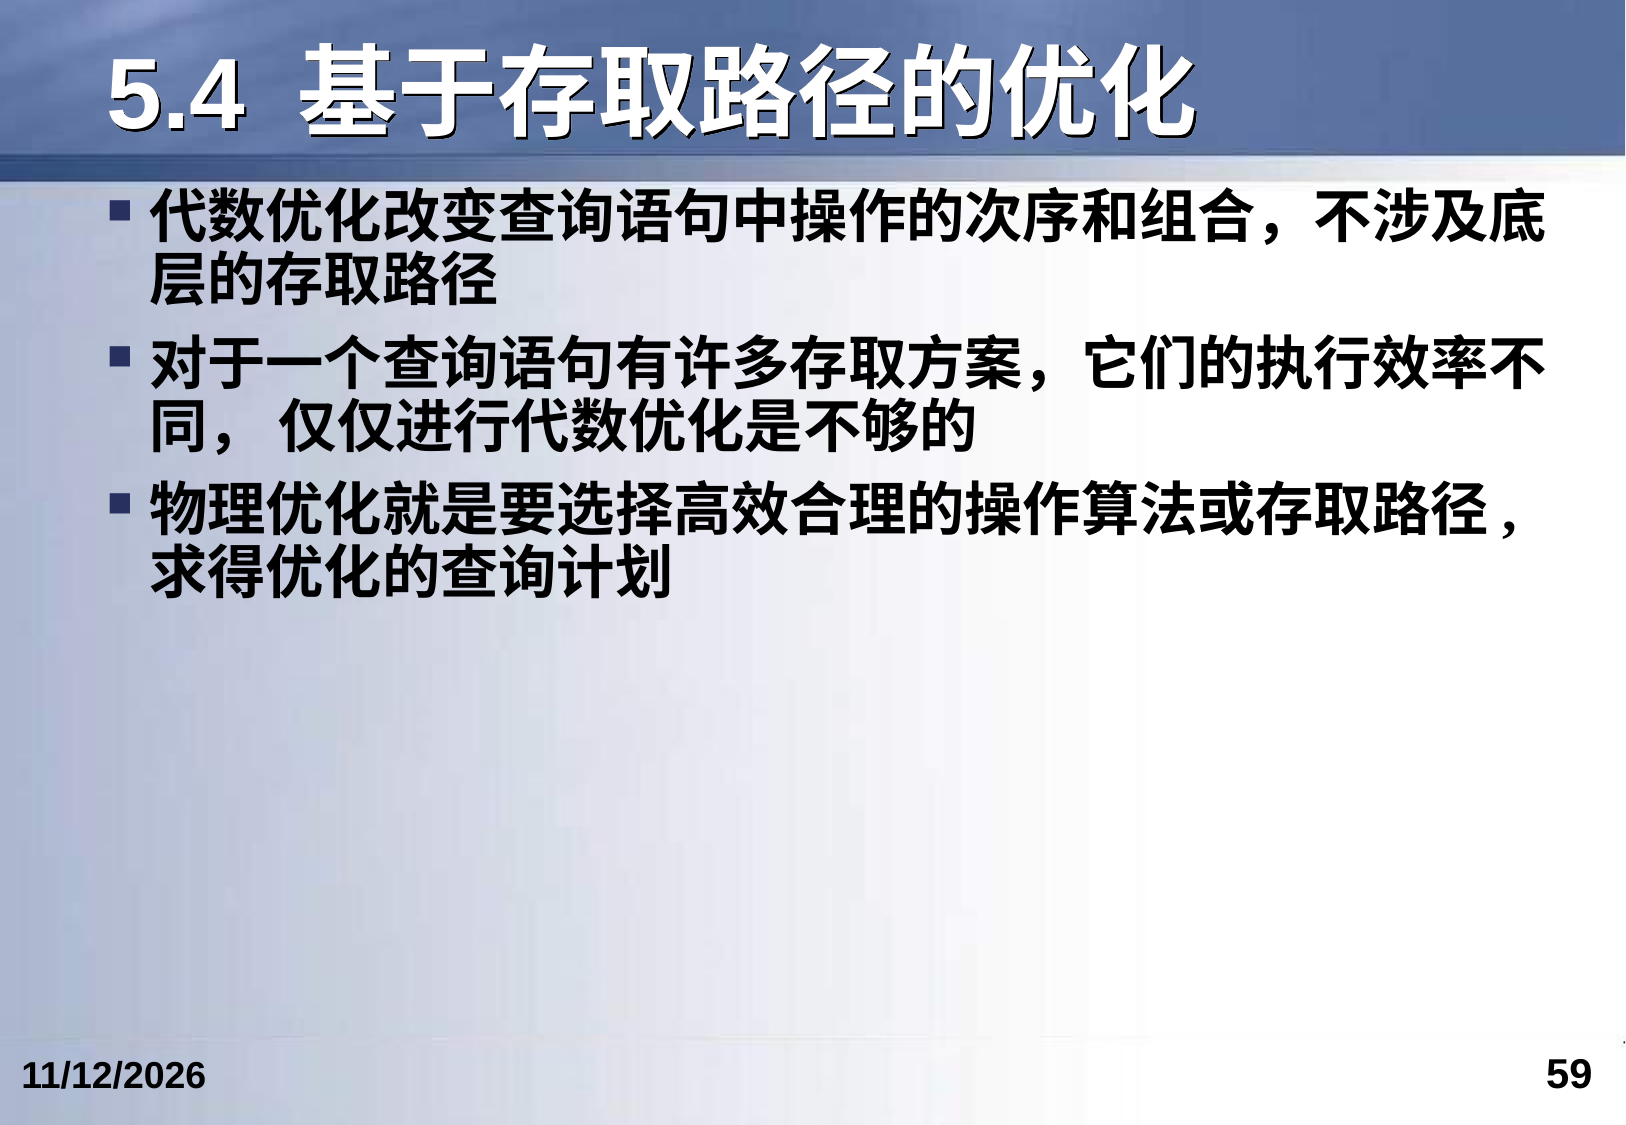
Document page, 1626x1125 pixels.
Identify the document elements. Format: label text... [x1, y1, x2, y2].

picture [0, 0, 1626, 1125]
title 5.4 基于存取路径的优化 [106, 41, 1554, 150]
slide_number 59 [1201, 1037, 1612, 1124]
list 代数优化改变查询语句中操作的次序和组合，不涉及底层的存取路径 对于一个查询语句有许多存取方案，它们的执行效率不同， 仅仅进行代数优化是不够的 物理优化就是要选择高效合理的操作算法或存取路径,求得优化的查询计划 [106, 187, 1554, 615]
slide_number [2, 1041, 380, 1125]
